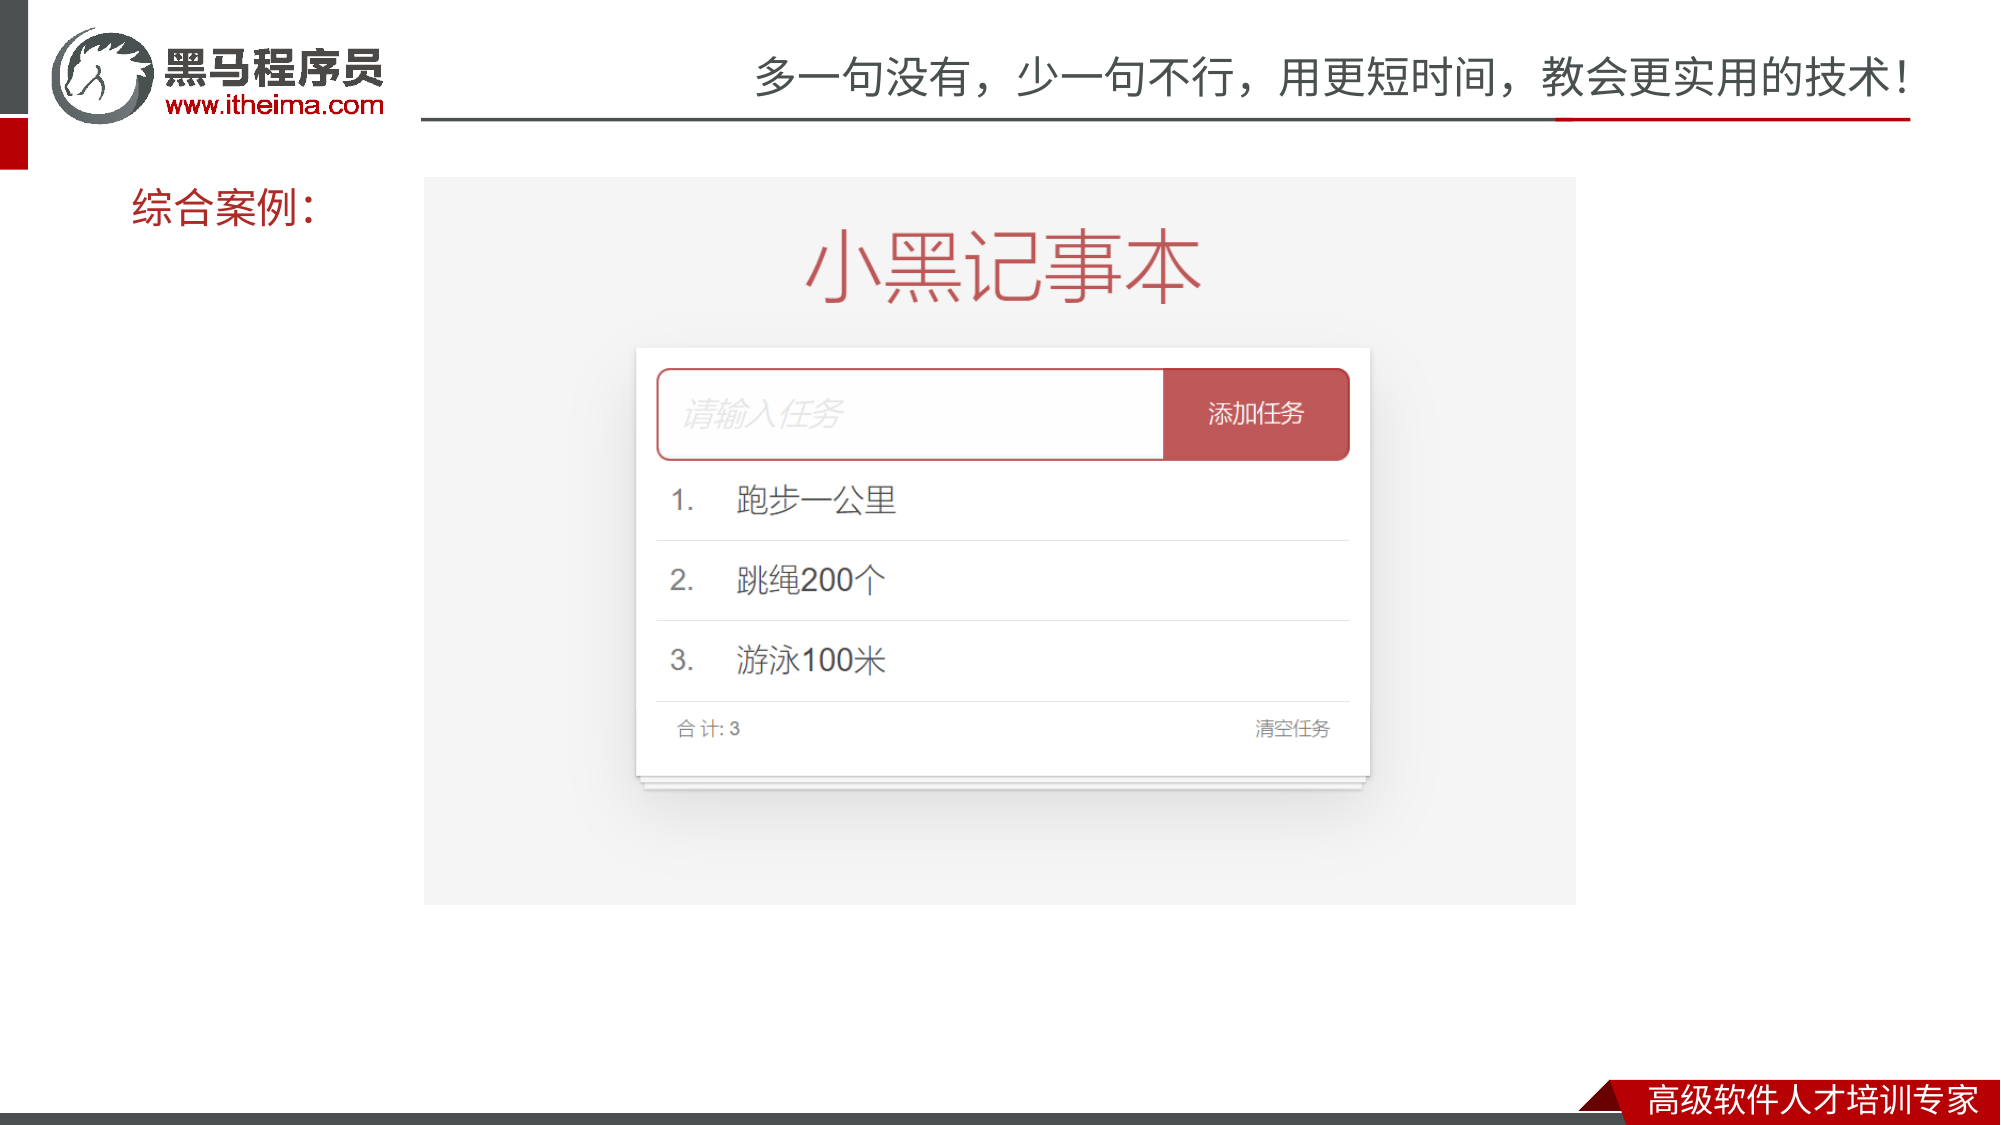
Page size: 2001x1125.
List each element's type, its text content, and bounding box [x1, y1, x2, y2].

title 综合案例： [116, 164, 1875, 250]
picture [50, 26, 384, 125]
picture [423, 176, 1577, 905]
